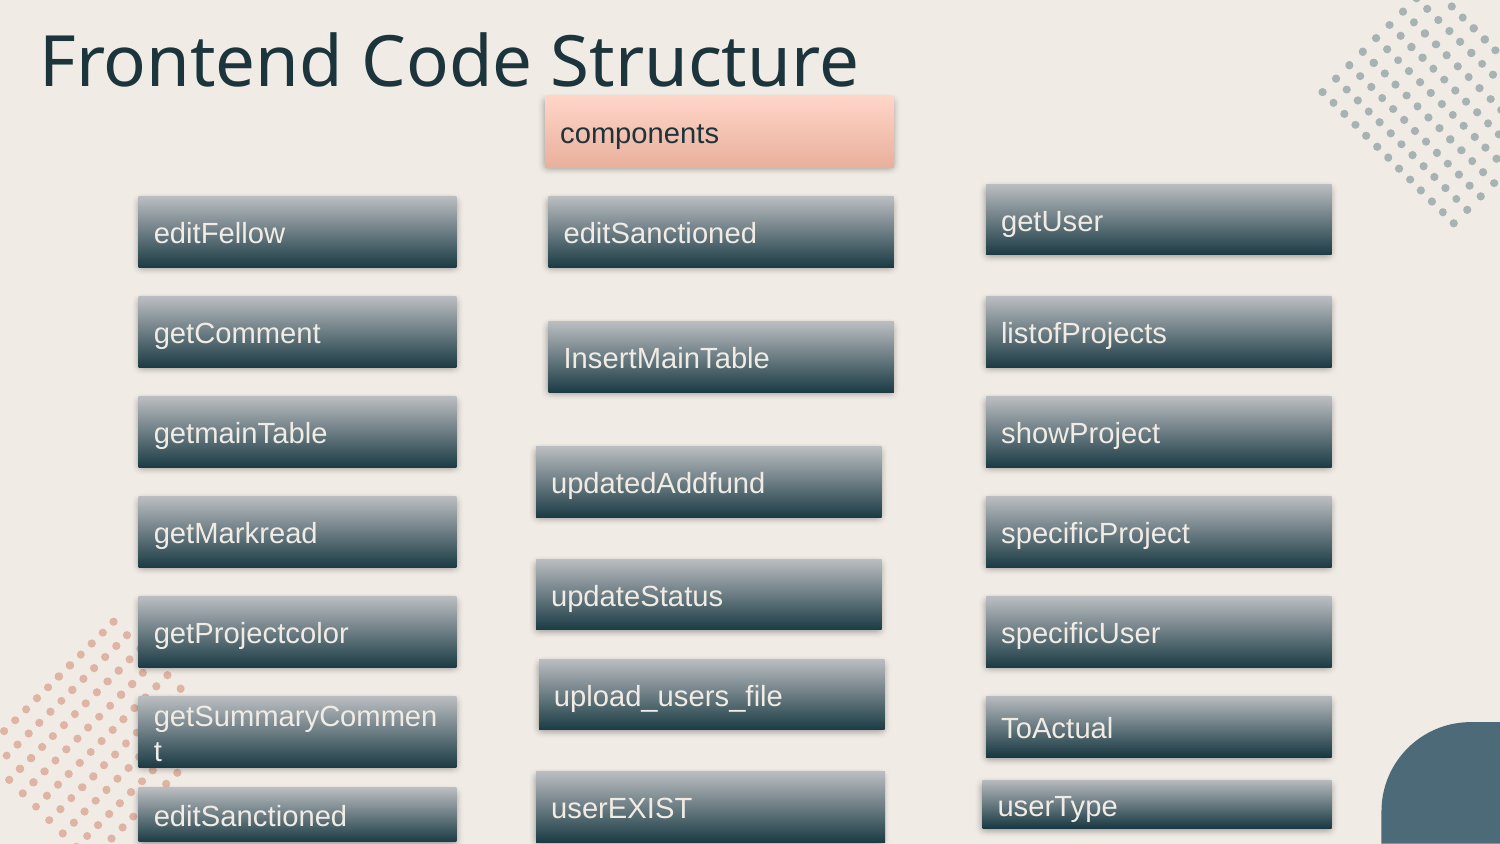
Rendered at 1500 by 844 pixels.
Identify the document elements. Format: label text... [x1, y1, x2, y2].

title Frontend Code Structure [24, 17, 1287, 123]
text_box getUser [986, 184, 1332, 255]
text_box specificProject [986, 496, 1332, 568]
text_box editSanctioned [138, 787, 457, 842]
text_box userEXIST [536, 771, 886, 843]
text_box ToActual [986, 696, 1332, 758]
text_box editFellow [138, 196, 457, 268]
text_box userType [982, 780, 1332, 829]
text_box getMarkread [138, 496, 457, 568]
text_box listofProjects [986, 296, 1332, 368]
text_box updatedAddfund [536, 446, 882, 518]
text_box updateStatus [536, 559, 882, 630]
text_box getmainTable [138, 396, 457, 468]
text_box components [545, 96, 895, 168]
text_box InsertMainTable [548, 321, 894, 393]
text_box showProject [986, 396, 1332, 468]
text_box editSanctioned [548, 196, 894, 268]
text_box upload_users_file [539, 659, 885, 730]
text_box specificUser [986, 596, 1332, 668]
text_box getComment [138, 296, 457, 368]
text_box getSummaryComment [138, 696, 457, 768]
text_box getProjectcolor [138, 596, 457, 668]
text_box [1317, 0, 1500, 229]
